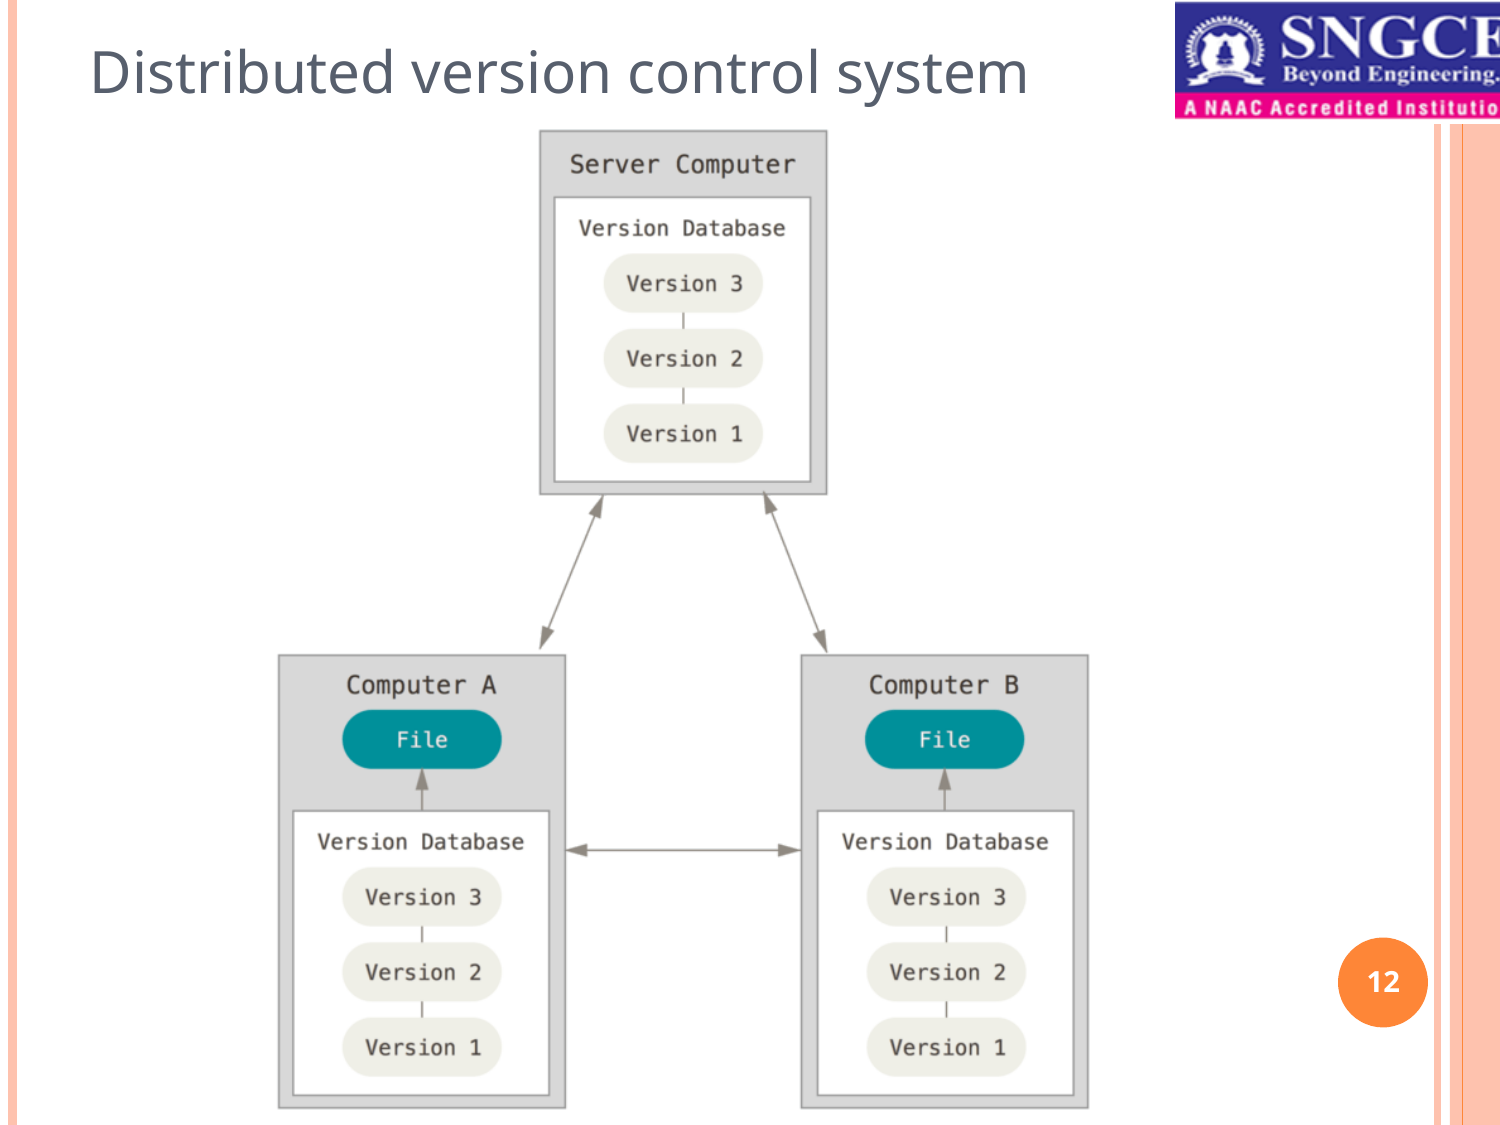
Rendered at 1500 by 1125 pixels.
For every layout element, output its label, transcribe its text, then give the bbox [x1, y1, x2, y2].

picture [1174, 0, 1500, 124]
picture [262, 116, 1105, 1125]
text_box Distributed version control system [75, 45, 1169, 113]
text_box ‹#› [1333, 940, 1434, 1027]
